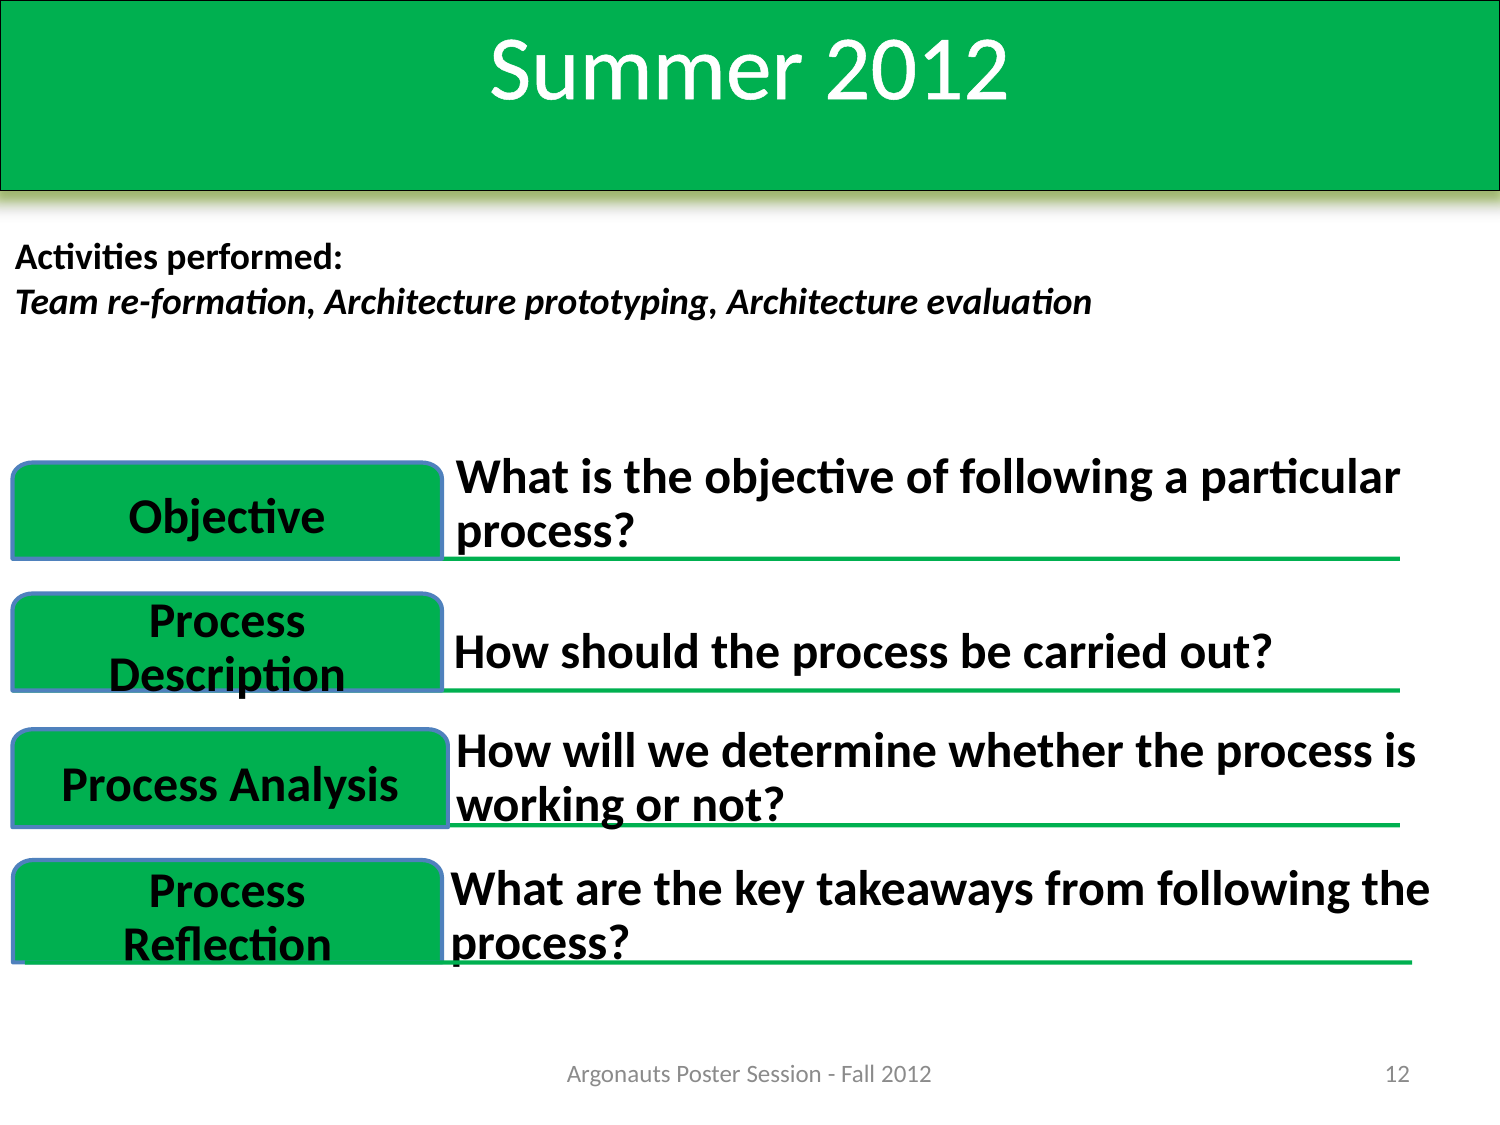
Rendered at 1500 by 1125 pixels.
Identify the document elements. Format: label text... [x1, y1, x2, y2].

text_box Activities performed: Team re-formation, Architecture prototyping, Architecture evaluation [0, 224, 1488, 330]
text_box Summer 2012 [0, 0, 1500, 191]
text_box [12, 462, 1468, 1125]
